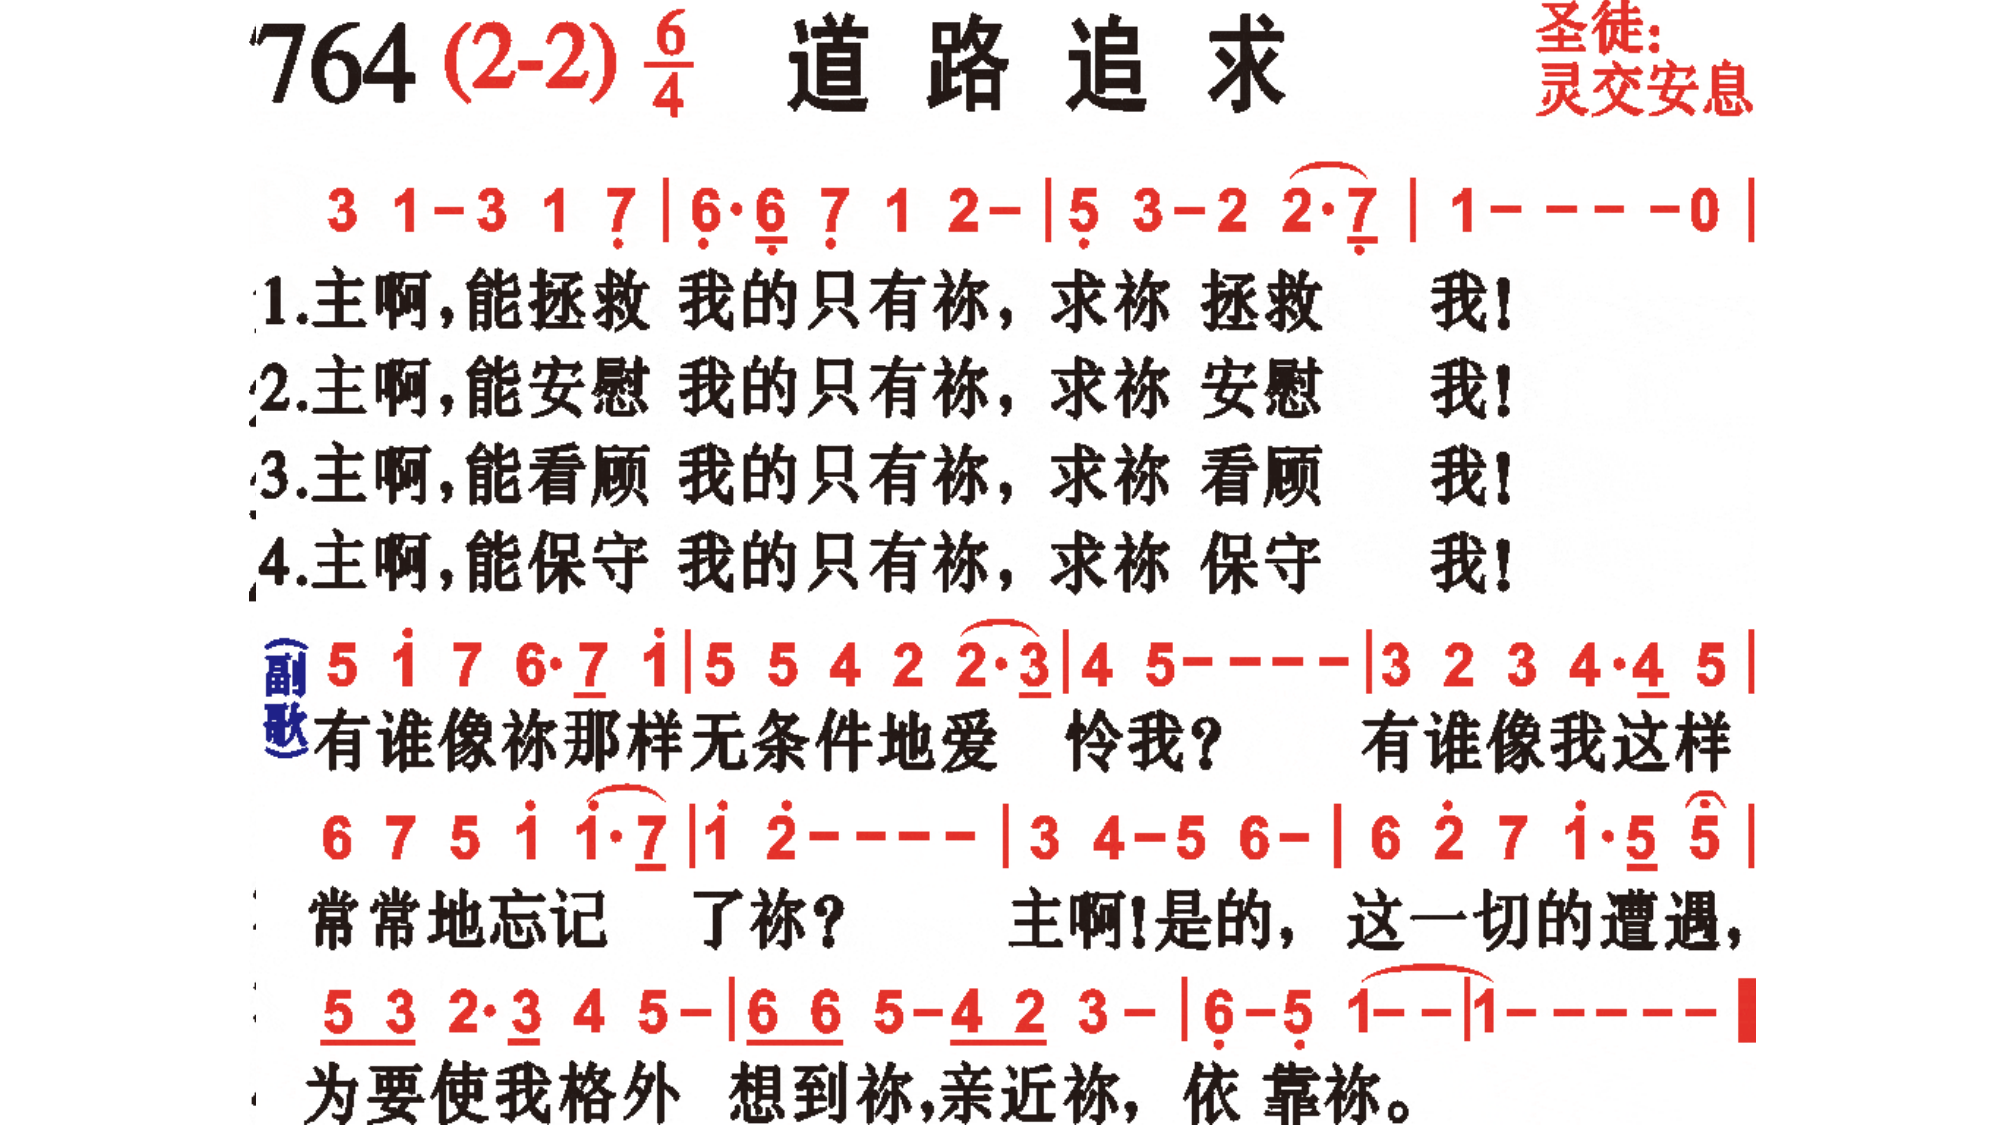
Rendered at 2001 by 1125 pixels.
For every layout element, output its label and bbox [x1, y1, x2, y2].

picture [249, 0, 1756, 1125]
